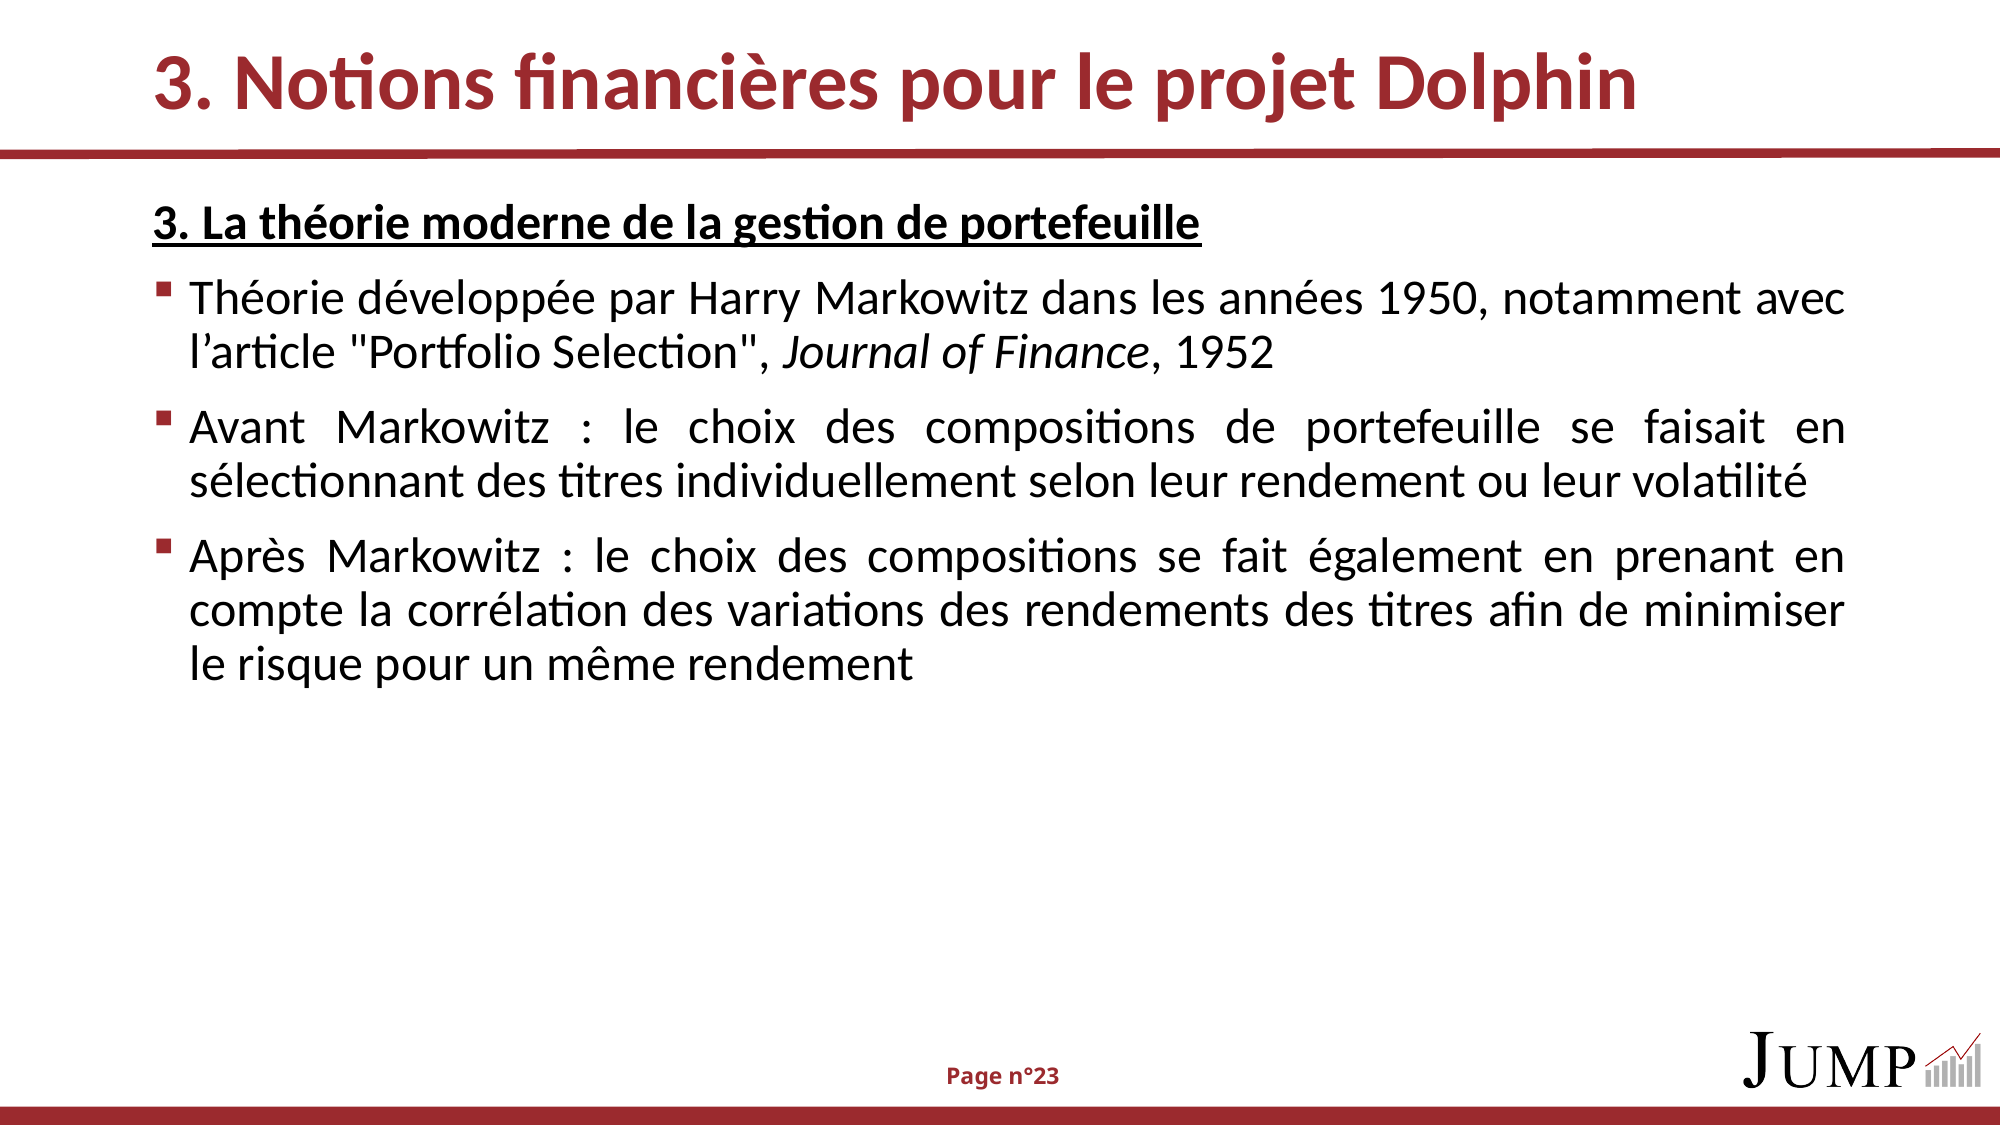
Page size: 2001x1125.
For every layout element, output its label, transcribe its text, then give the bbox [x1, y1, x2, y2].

list 3. La théorie moderne de la gestion de portefeuille Théorie développée par Harry Markowitz dans les années 1950, notamment avec l’article "Portfolio Selection", Journal of Finance, 1952 Avant Markowitz : le choix des compositions de portefeuille se faisait en sélectionnant des titres individuellement selon leur rendement ou leur volatilité Après Markowitz : le choix des compositions se fait également en prenant en compte la corrélation des variations des rendements des titres afin de minimiser le risque pour un même rendement [137, 189, 1863, 1034]
picture [1742, 1030, 1983, 1090]
slide_number Page n°23 [923, 1047, 1077, 1108]
title 3. Notions financières pour le projet Dolphin [137, 31, 1863, 135]
